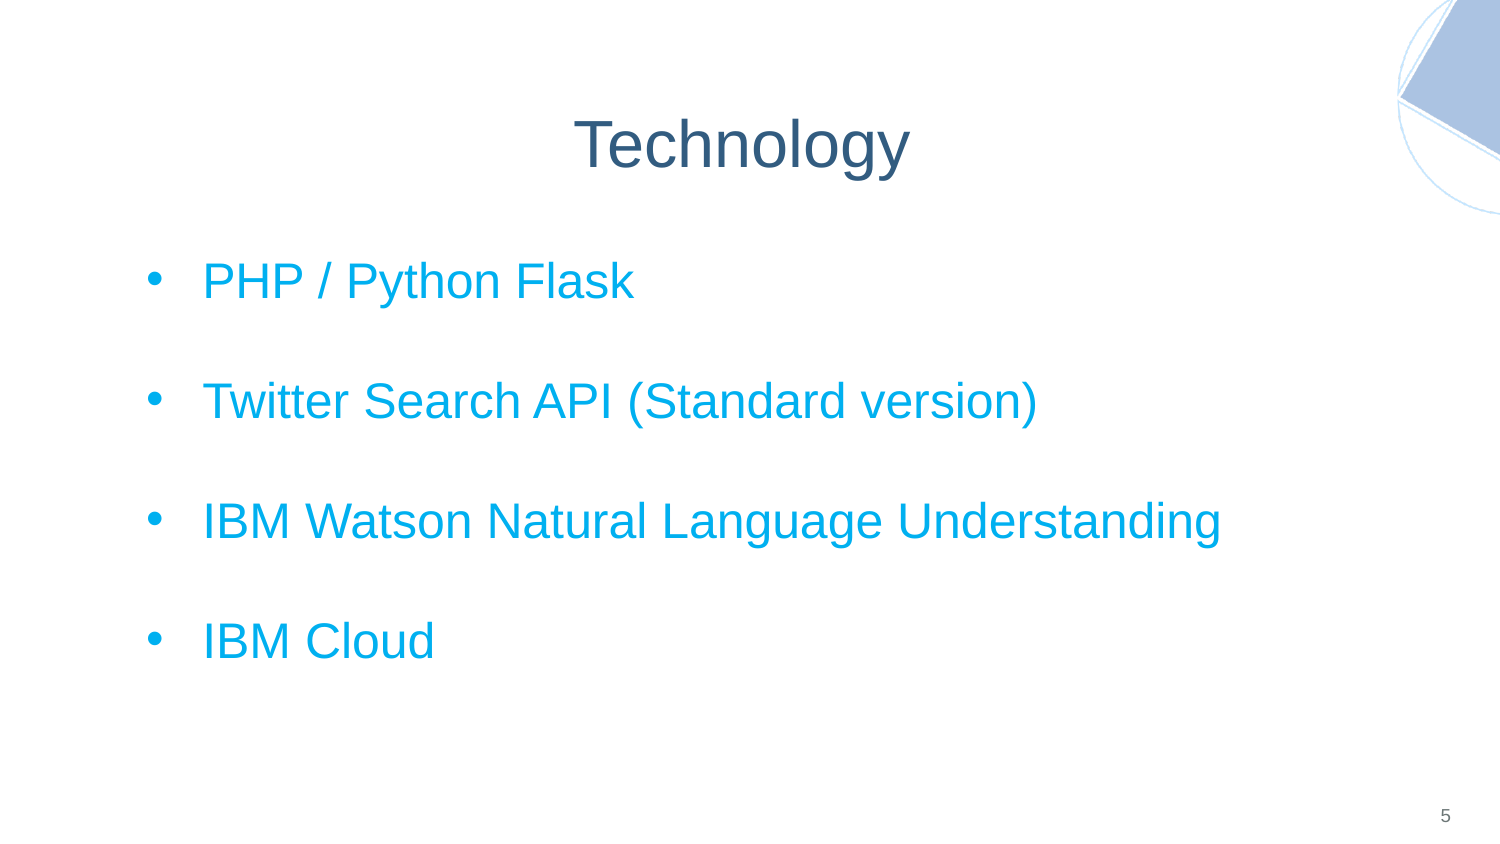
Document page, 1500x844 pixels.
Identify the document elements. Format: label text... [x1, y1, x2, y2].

slide_number 5 [1400, 792, 1467, 838]
title Technology [80, 73, 1420, 182]
text_box PHP / Python Flask Twitter Search API (Standard version) IBM Watson Natural Language Understanding IBM Cloud [131, 181, 1369, 677]
